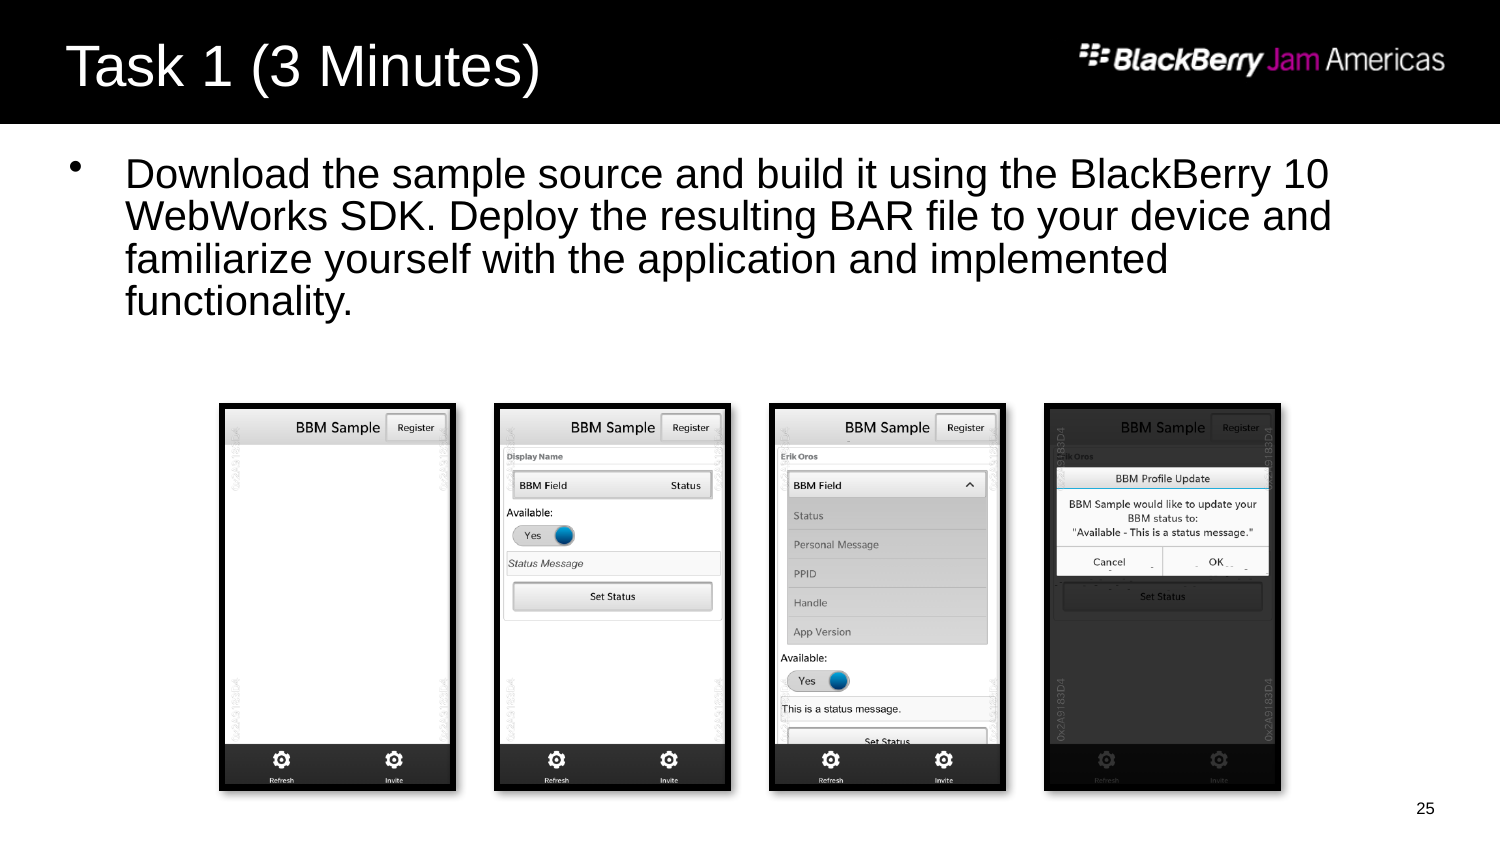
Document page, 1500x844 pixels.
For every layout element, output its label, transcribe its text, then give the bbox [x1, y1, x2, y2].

picture [224, 409, 451, 785]
picture [1049, 409, 1276, 785]
picture [774, 409, 1001, 785]
list Download the sample source and build it using the BlackBerry 10 WebWorks SDK. Deploy the resulting BAR file to your device and familiarize yourself with the application and implemented functionality. [53, 146, 1417, 760]
slide_number 25 [1099, 766, 1451, 826]
picture [0, 0, 1500, 124]
title Task 1 (3 Minutes) [49, 15, 1001, 110]
picture [499, 409, 726, 785]
